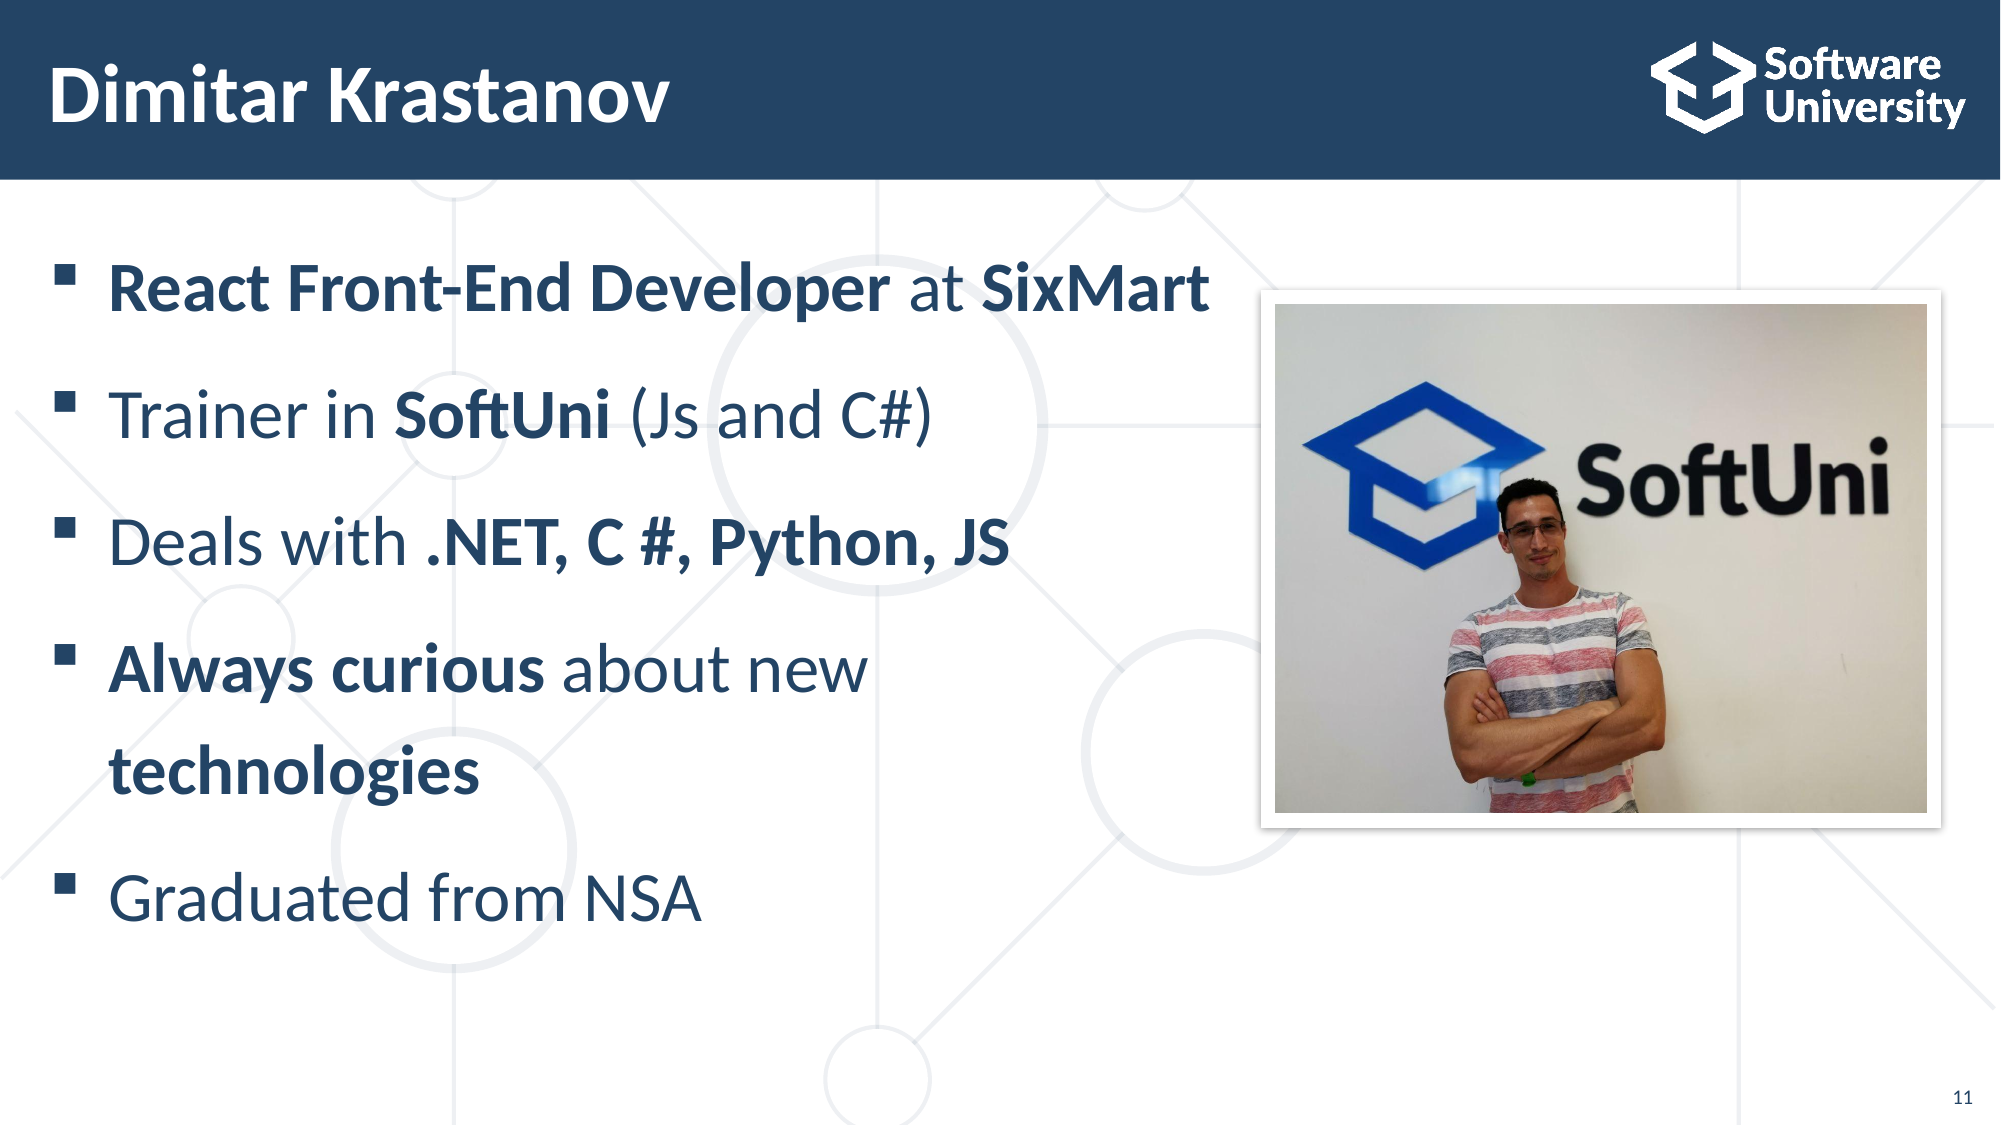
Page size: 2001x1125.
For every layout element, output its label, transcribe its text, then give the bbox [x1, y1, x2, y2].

list React Front-End Developer at SixMart Trainer in SoftUni (Js and C#) Deals with .NET, C #, Python, JS Always curious about new technologies Graduated from NSA [31, 218, 1266, 1125]
picture [1651, 41, 1966, 134]
picture [1274, 303, 1927, 814]
slide_number 11 [1927, 1067, 1989, 1117]
title Dimitar Krastanov [31, 16, 1625, 162]
